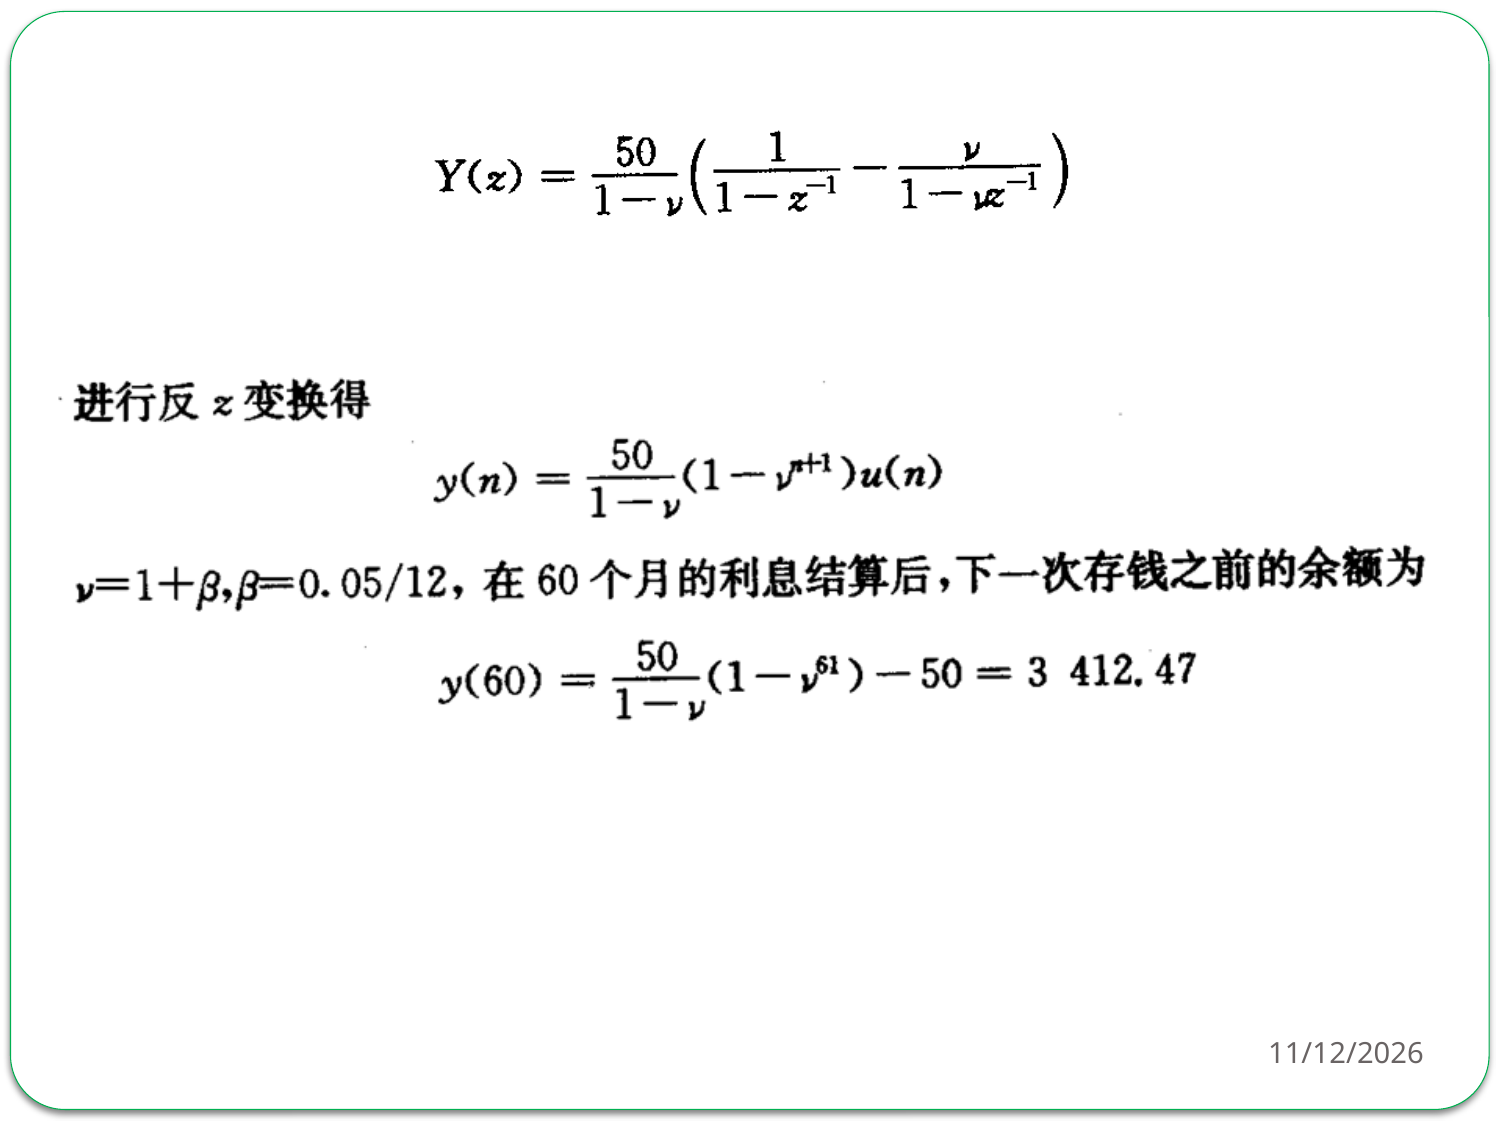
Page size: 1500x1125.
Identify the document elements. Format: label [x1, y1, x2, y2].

picture [57, 364, 1443, 761]
picture [411, 101, 1084, 254]
slide_number [1209, 1015, 1439, 1094]
